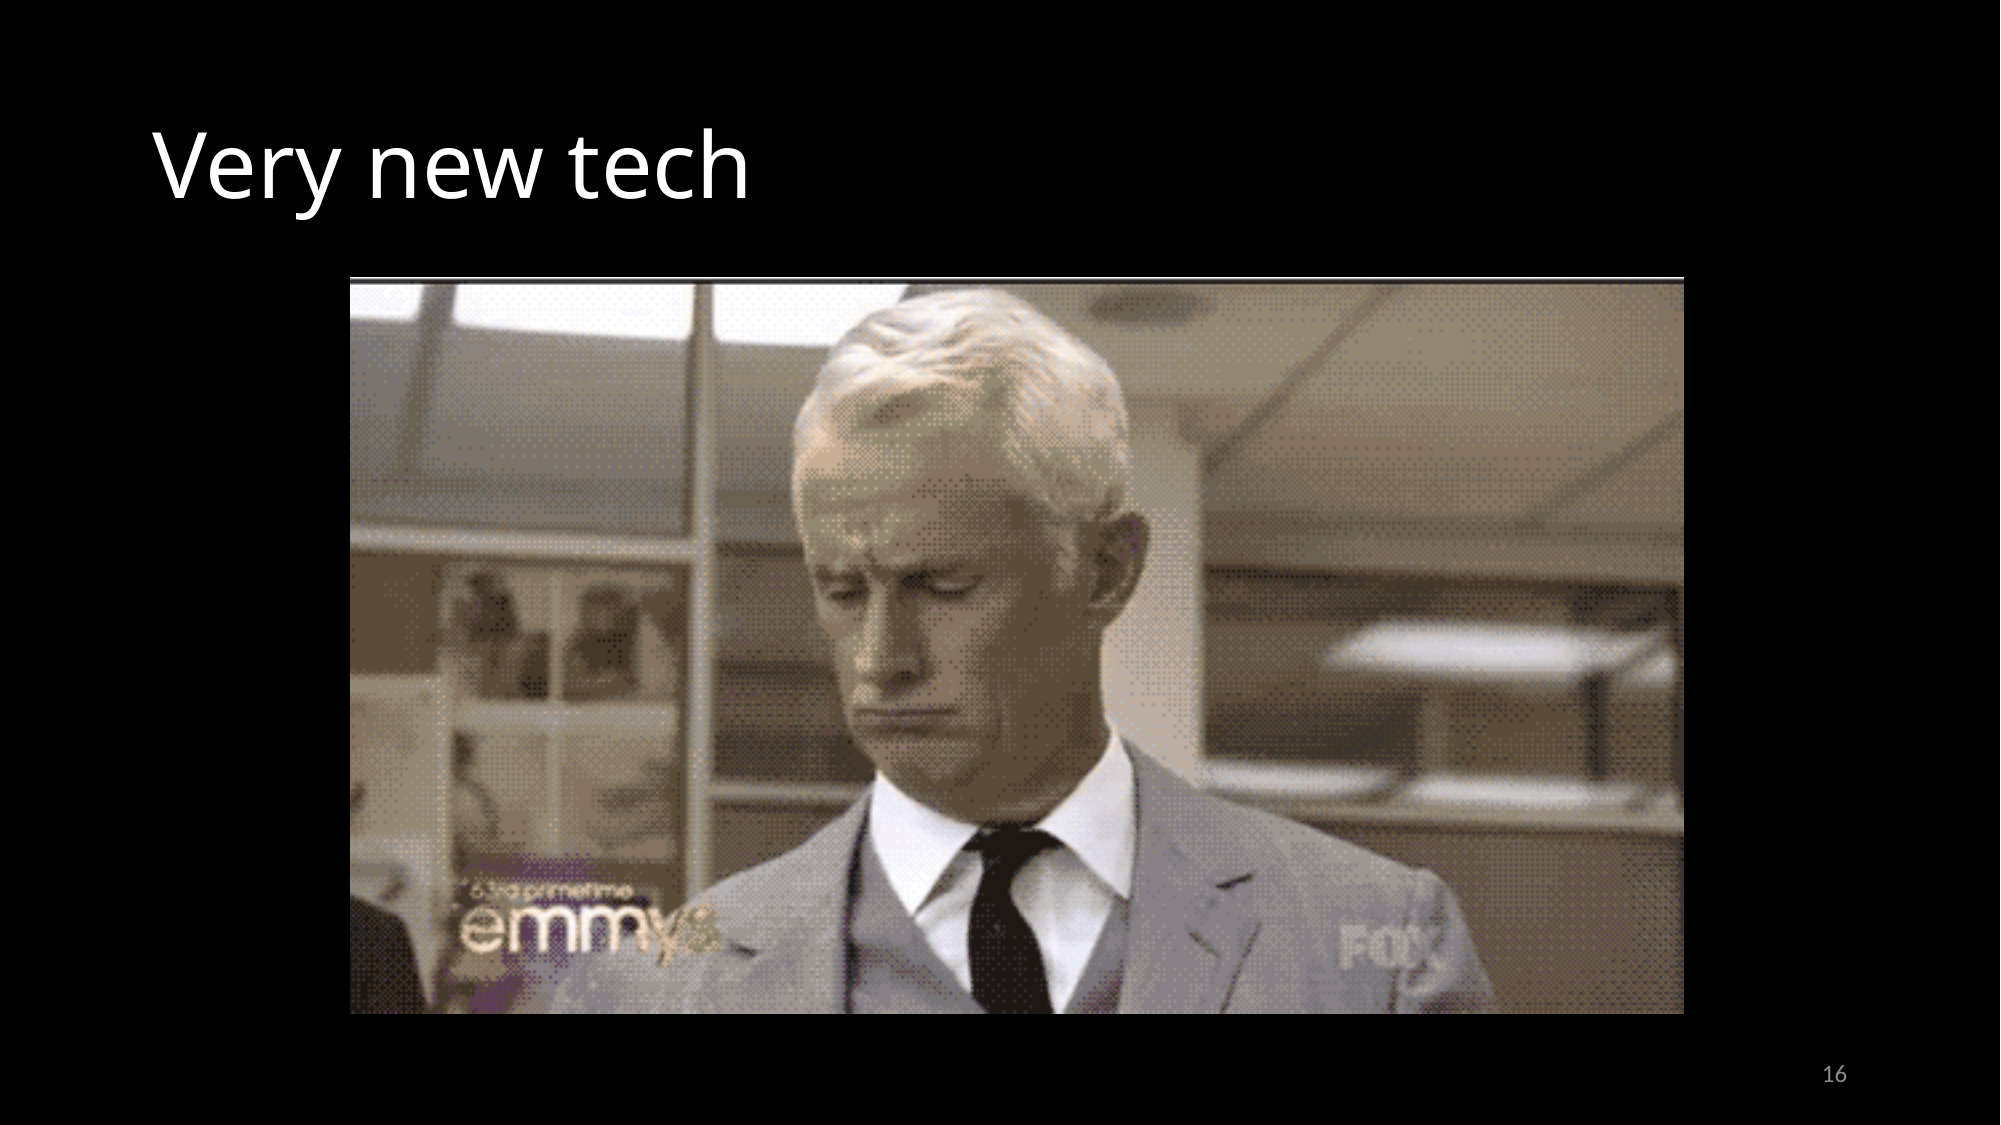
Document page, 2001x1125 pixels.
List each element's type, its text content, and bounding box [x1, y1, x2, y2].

title Very new tech [137, 59, 1863, 278]
picture [350, 277, 1684, 1014]
slide_number 16 [1412, 1042, 1863, 1103]
